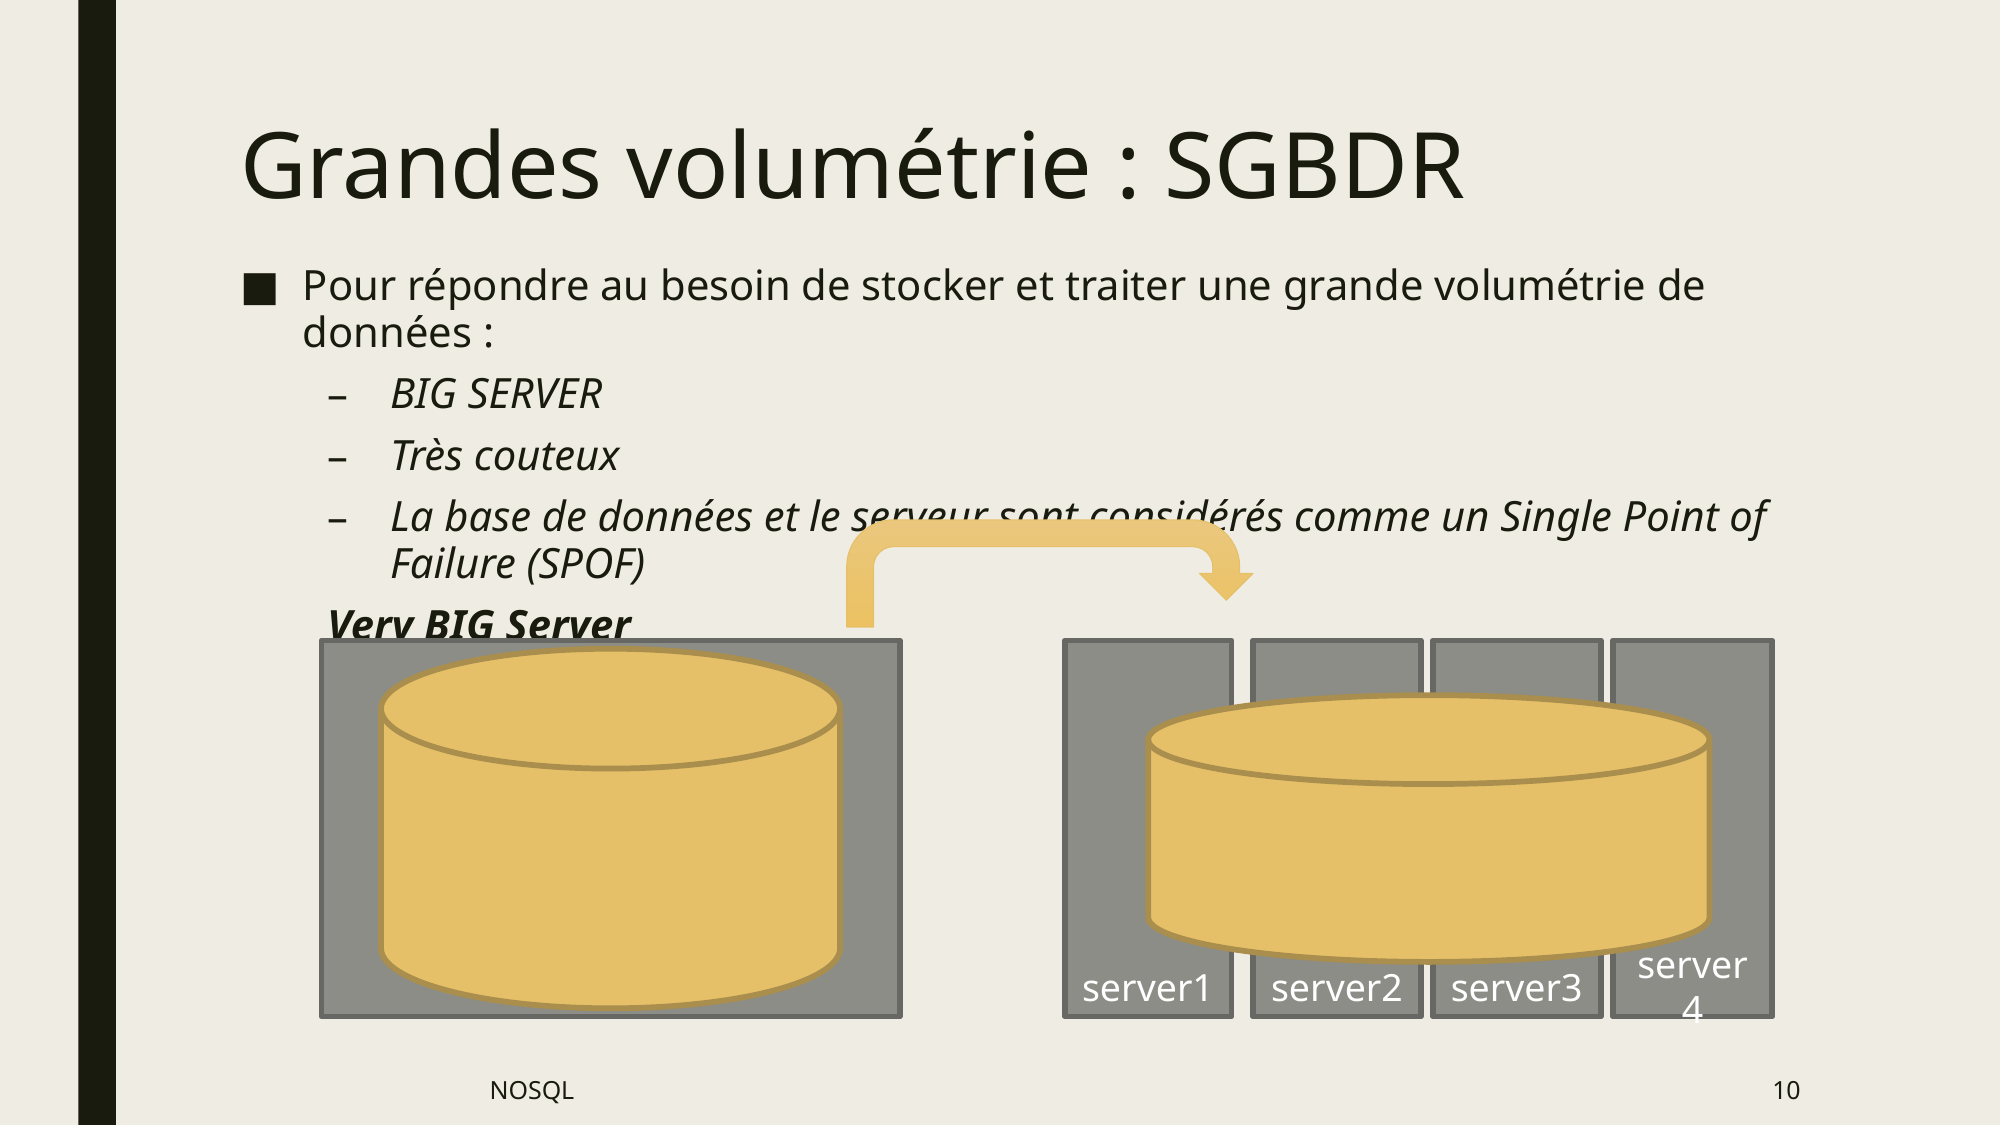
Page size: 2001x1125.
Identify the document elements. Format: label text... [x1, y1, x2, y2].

footer NOSQL [474, 1058, 1505, 1125]
text_box [378, 645, 843, 1012]
text_box [1145, 692, 1713, 965]
text_box server2 [1250, 638, 1424, 702]
text_box server3 [1430, 956, 1604, 1019]
text_box server1 [1062, 638, 1234, 1019]
list Pour répondre au besoin de stocker et traiter une grande volumétrie de données : BIG SERVER Très couteux La base de données et le serveur sont considérés comme un Single Point of Failure (SPOF) Very BIG Server [225, 255, 1800, 991]
slide_number 10 [1553, 1058, 1816, 1125]
text_box server4 [1610, 638, 1775, 1019]
text_box server3 [1430, 638, 1604, 701]
text_box server2 [1250, 955, 1424, 1019]
title Grandes volumétrie : SGBDR [225, 112, 1800, 255]
text_box [319, 638, 903, 1019]
text_box [846, 519, 1254, 628]
